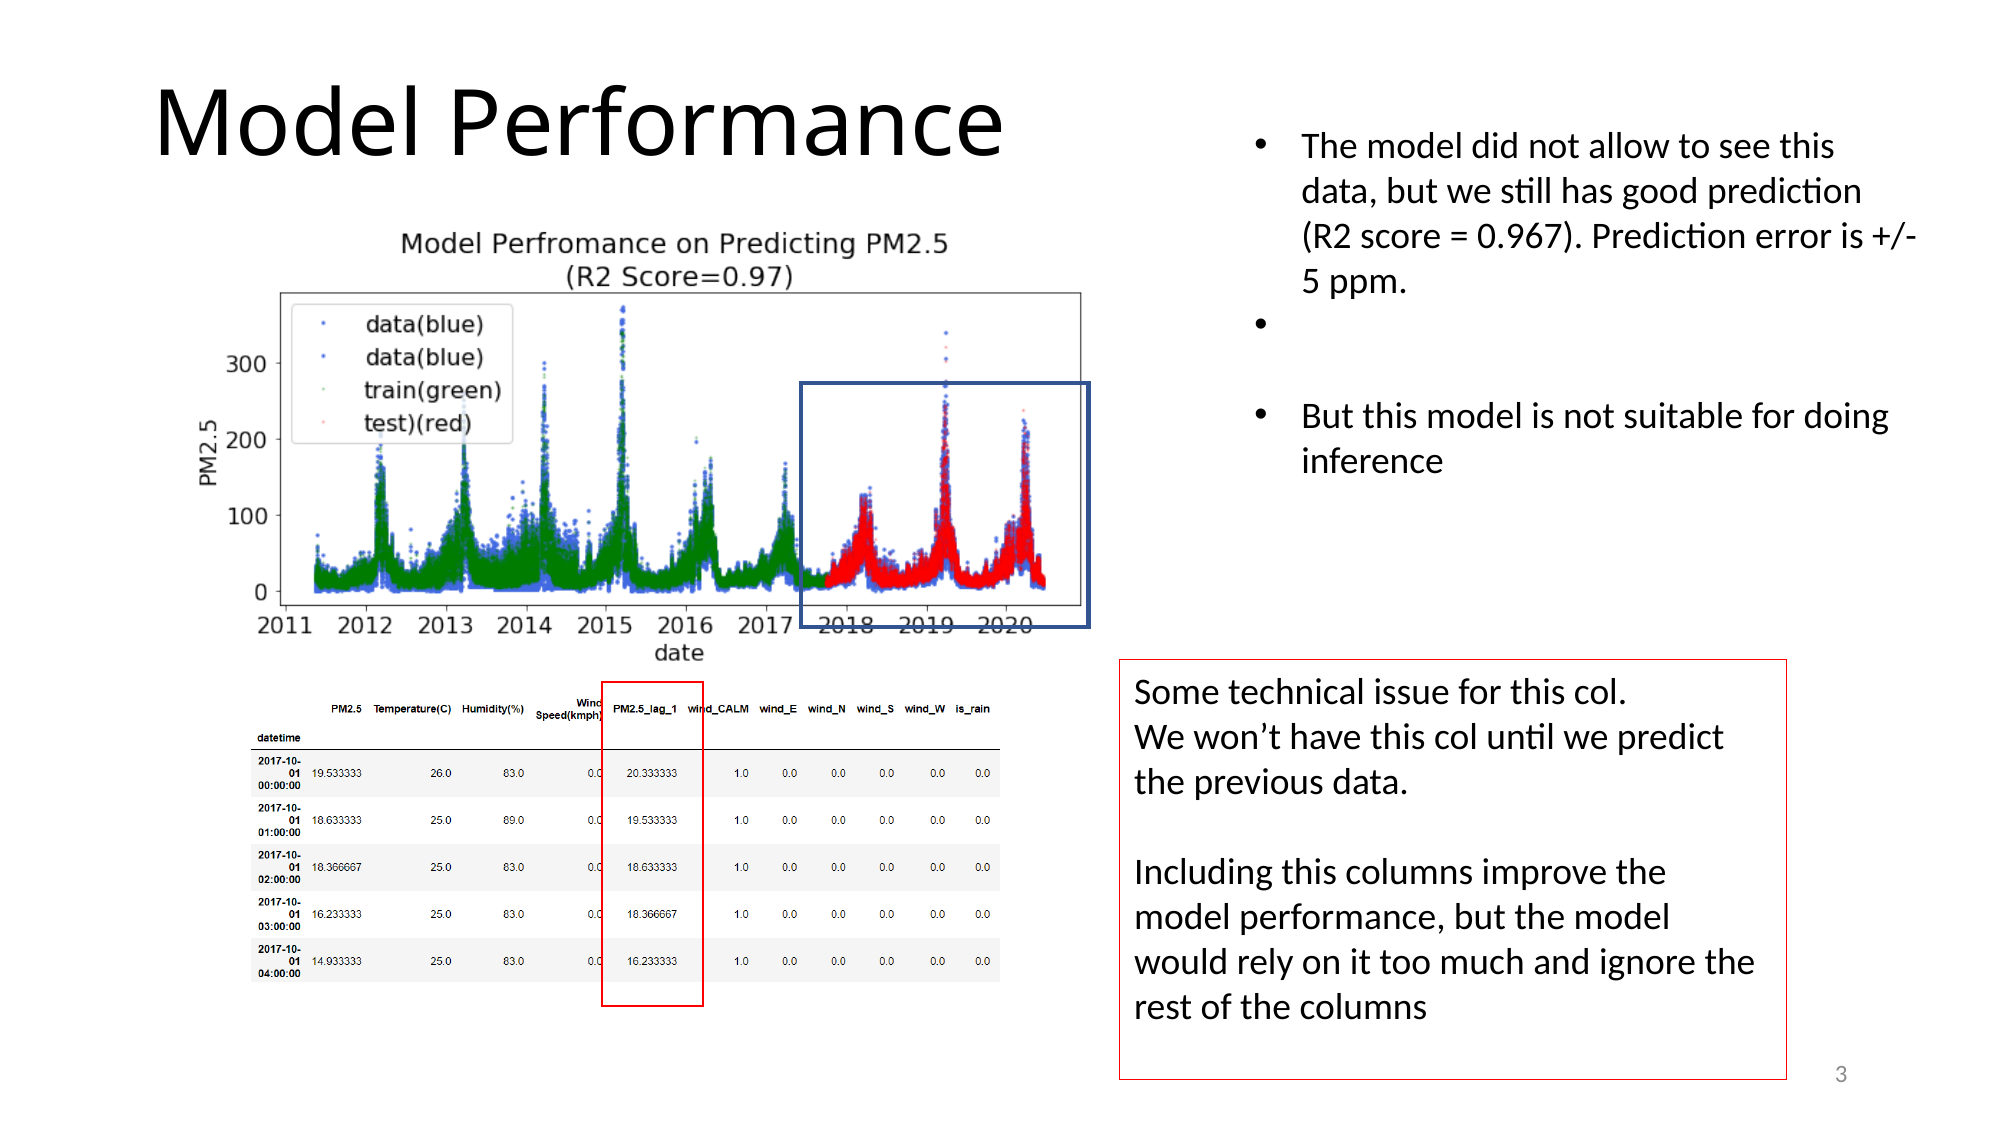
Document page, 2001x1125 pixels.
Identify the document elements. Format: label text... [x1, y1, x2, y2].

title Model Performance [137, 59, 1863, 191]
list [188, 222, 1089, 674]
text_box [601, 982, 704, 1007]
picture [249, 687, 1000, 982]
text_box Some technical issue for this col. We won’t have this col until we predict the previous data. Including this columns improve the model performance, but the model would rely on it too much and ignore the rest of the columns [1119, 659, 1787, 1080]
slide_number 3 [1412, 1042, 1863, 1103]
text_box The model did not allow to see this data, but we still has good prediction (R2 score = 0.967). Prediction error is +/- 5 ppm. But this model is not suitable for doing inference [1239, 113, 1933, 533]
text_box [601, 681, 704, 687]
